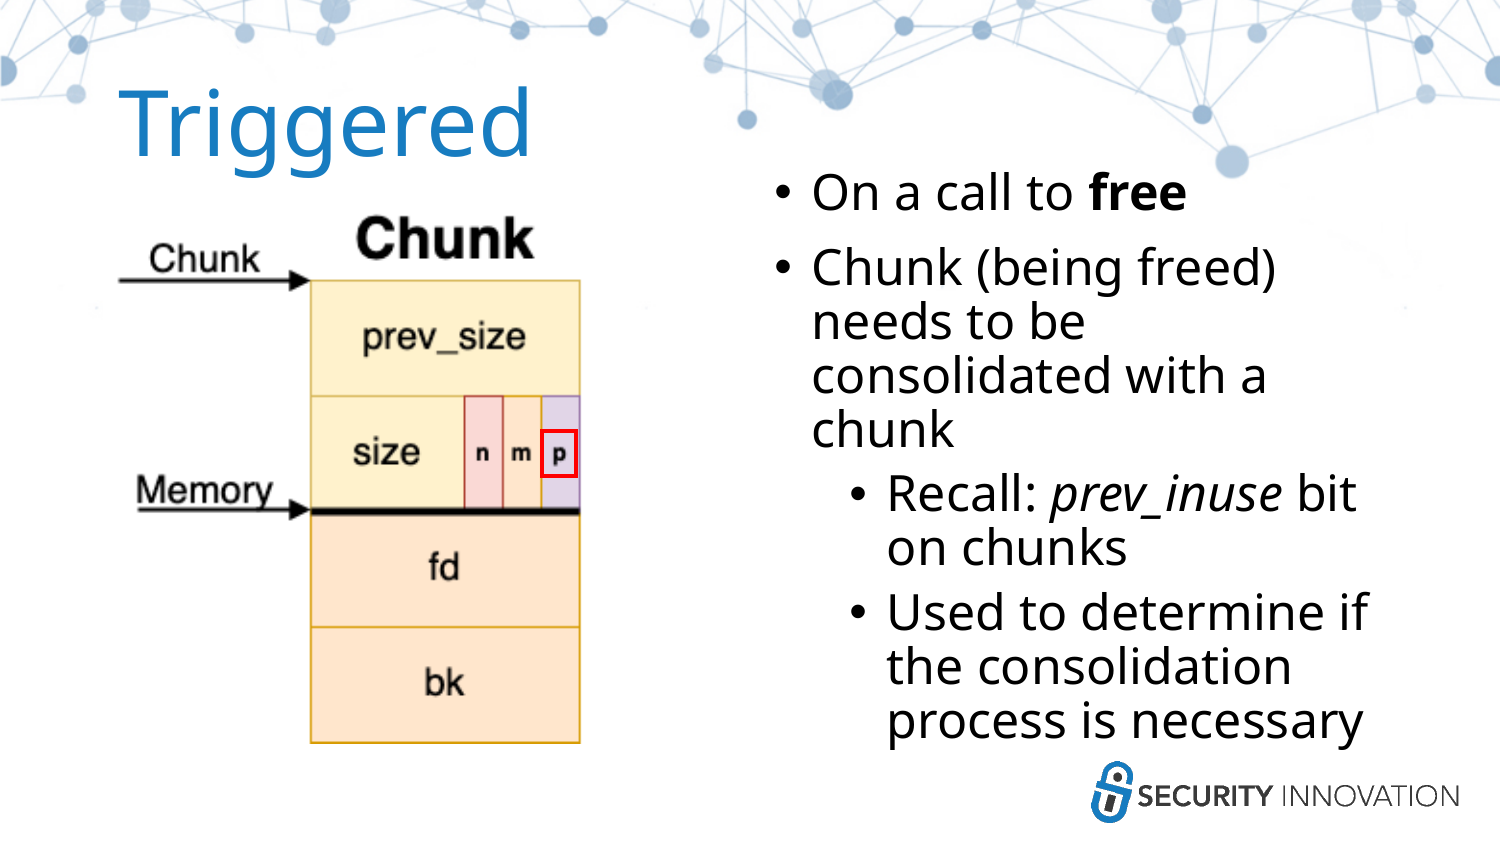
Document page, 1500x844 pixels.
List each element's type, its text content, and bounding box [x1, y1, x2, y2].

title Triggered [103, 44, 1397, 208]
list On a call to free Chunk (being freed) needs to be consolidated with a chunk Recall: prev_inuse bit on chunks Used to determine if the consolidation process is necessary [759, 160, 1397, 760]
picture [1091, 761, 1461, 823]
picture [0, 0, 1500, 744]
